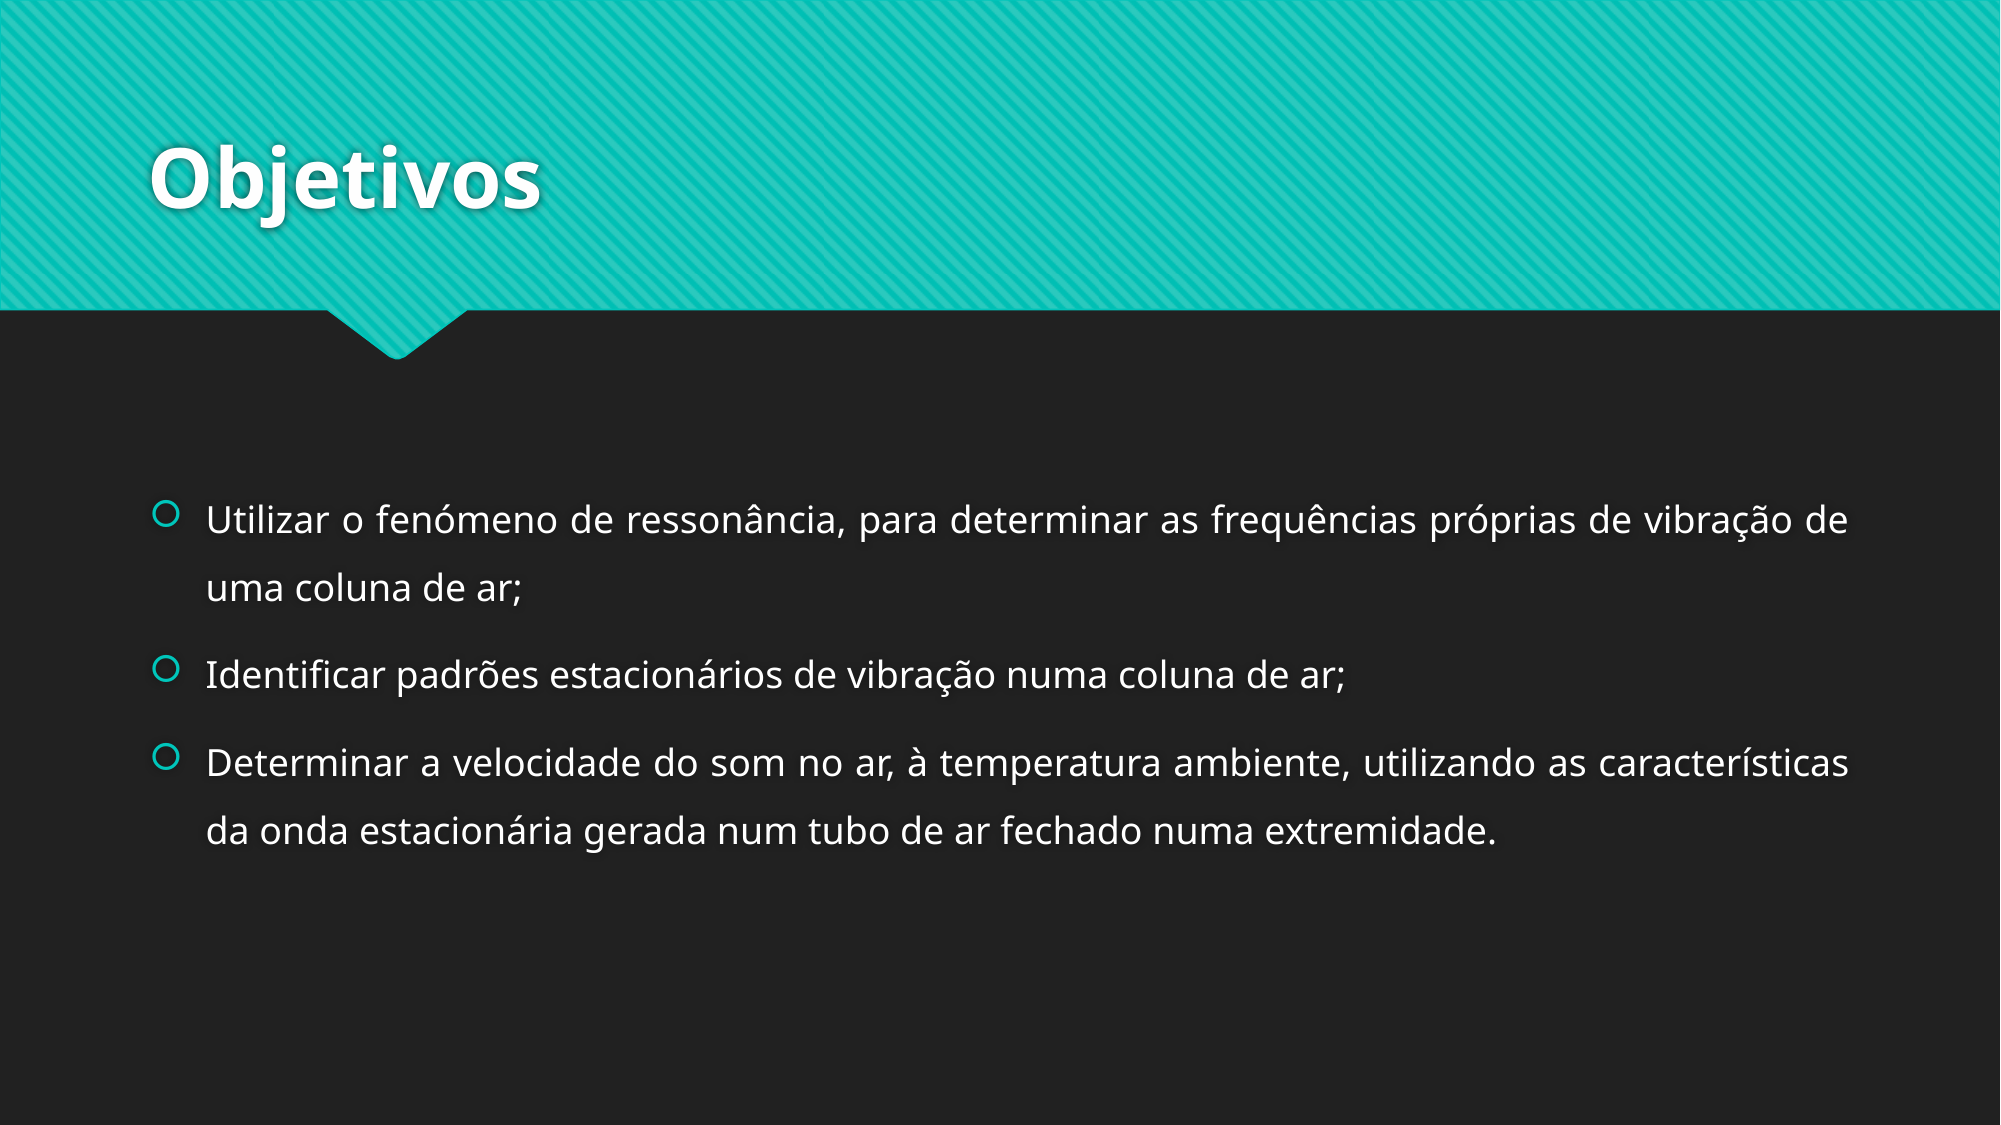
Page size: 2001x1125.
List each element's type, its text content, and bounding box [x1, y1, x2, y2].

title Objetivos [132, 73, 1868, 233]
list Utilizar o fenómeno de ressonância, para determinar as frequências próprias de vibração de uma coluna de ar; Identificar padrões estacionários de vibração numa coluna de ar; Determinar a velocidade do som no ar, à temperatura ambiente, utilizando as características da onda estacionária gerada num tubo de ar fechado numa extremidade. [134, 416, 1866, 910]
